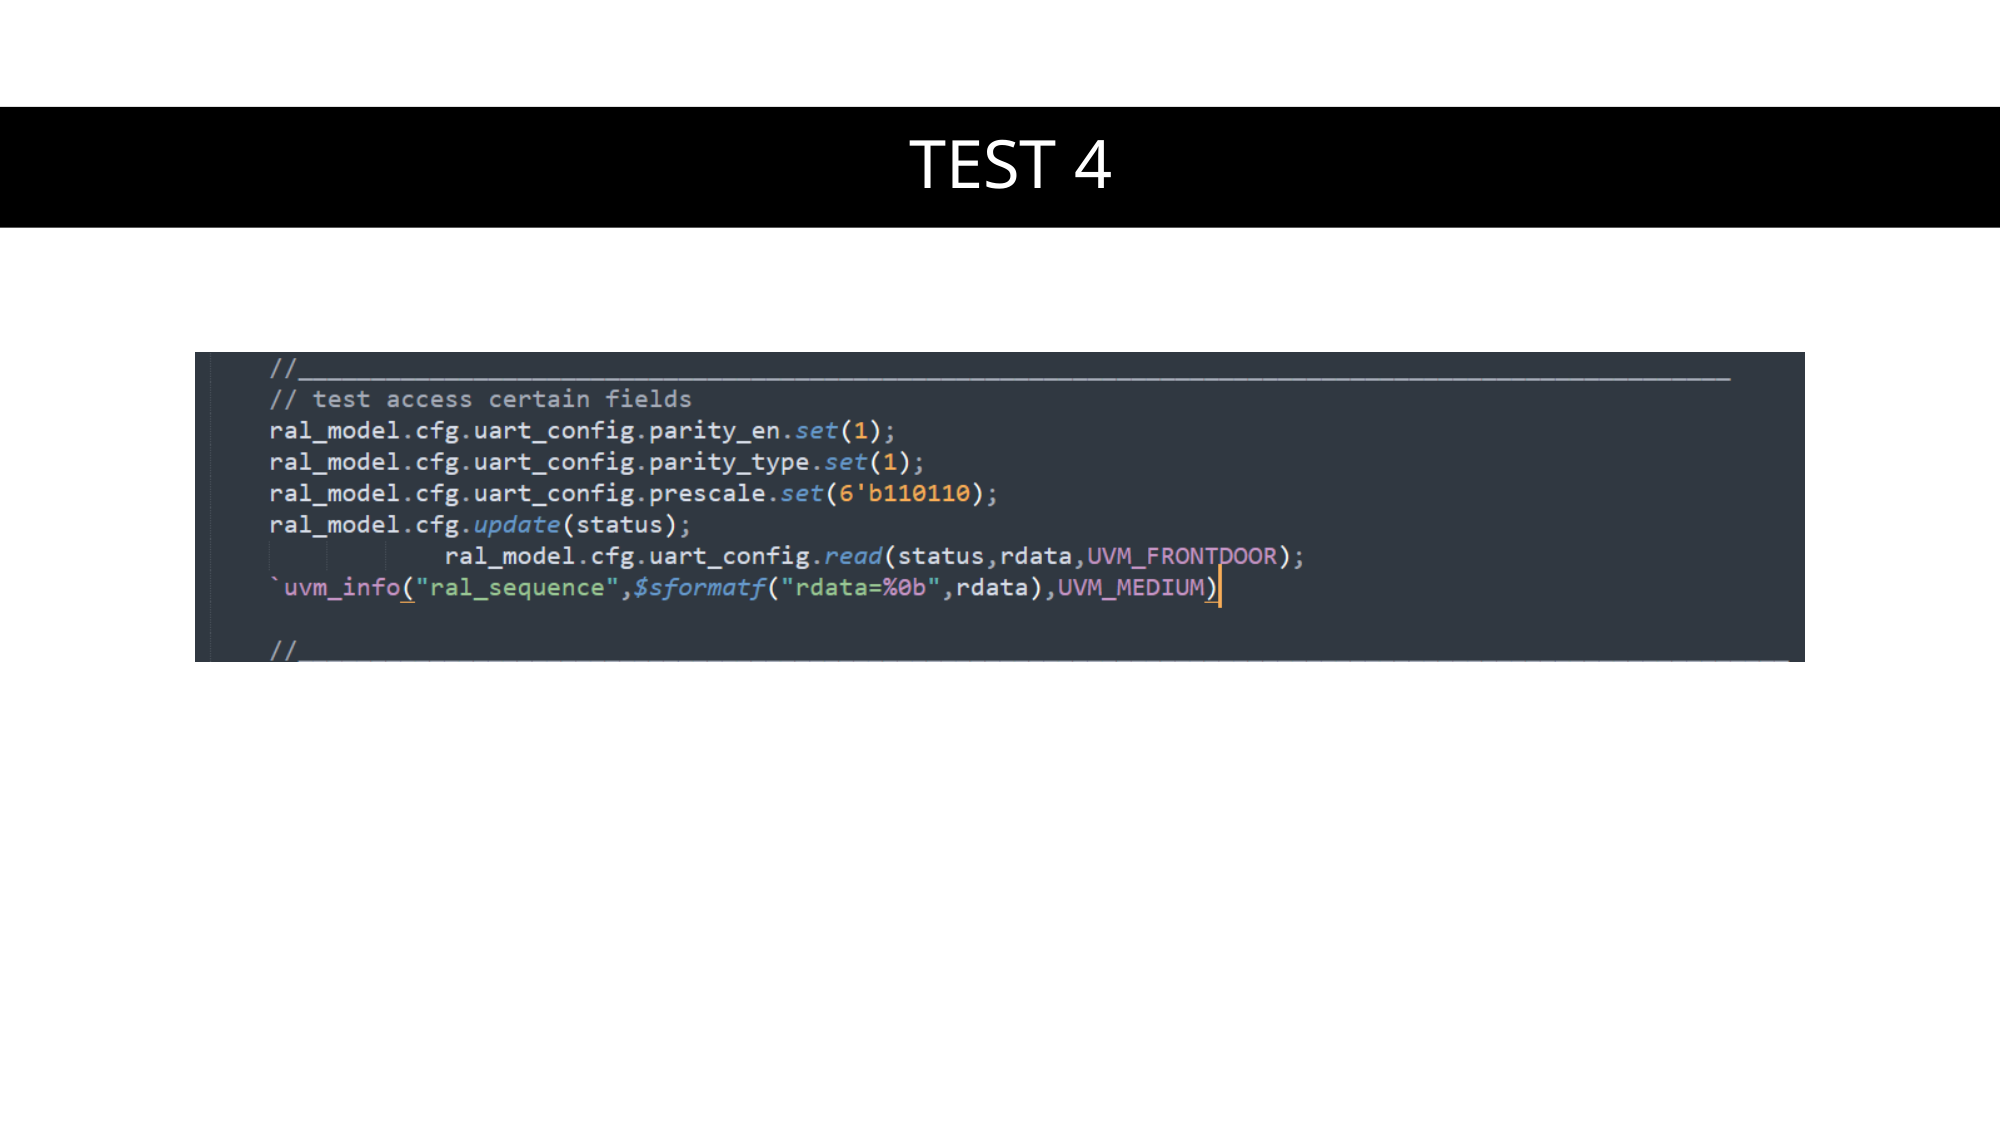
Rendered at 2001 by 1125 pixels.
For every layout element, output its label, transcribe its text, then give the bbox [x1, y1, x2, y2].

title TEST 4 [91, 105, 1931, 228]
text_box [0, 106, 2000, 229]
picture [195, 352, 1805, 662]
